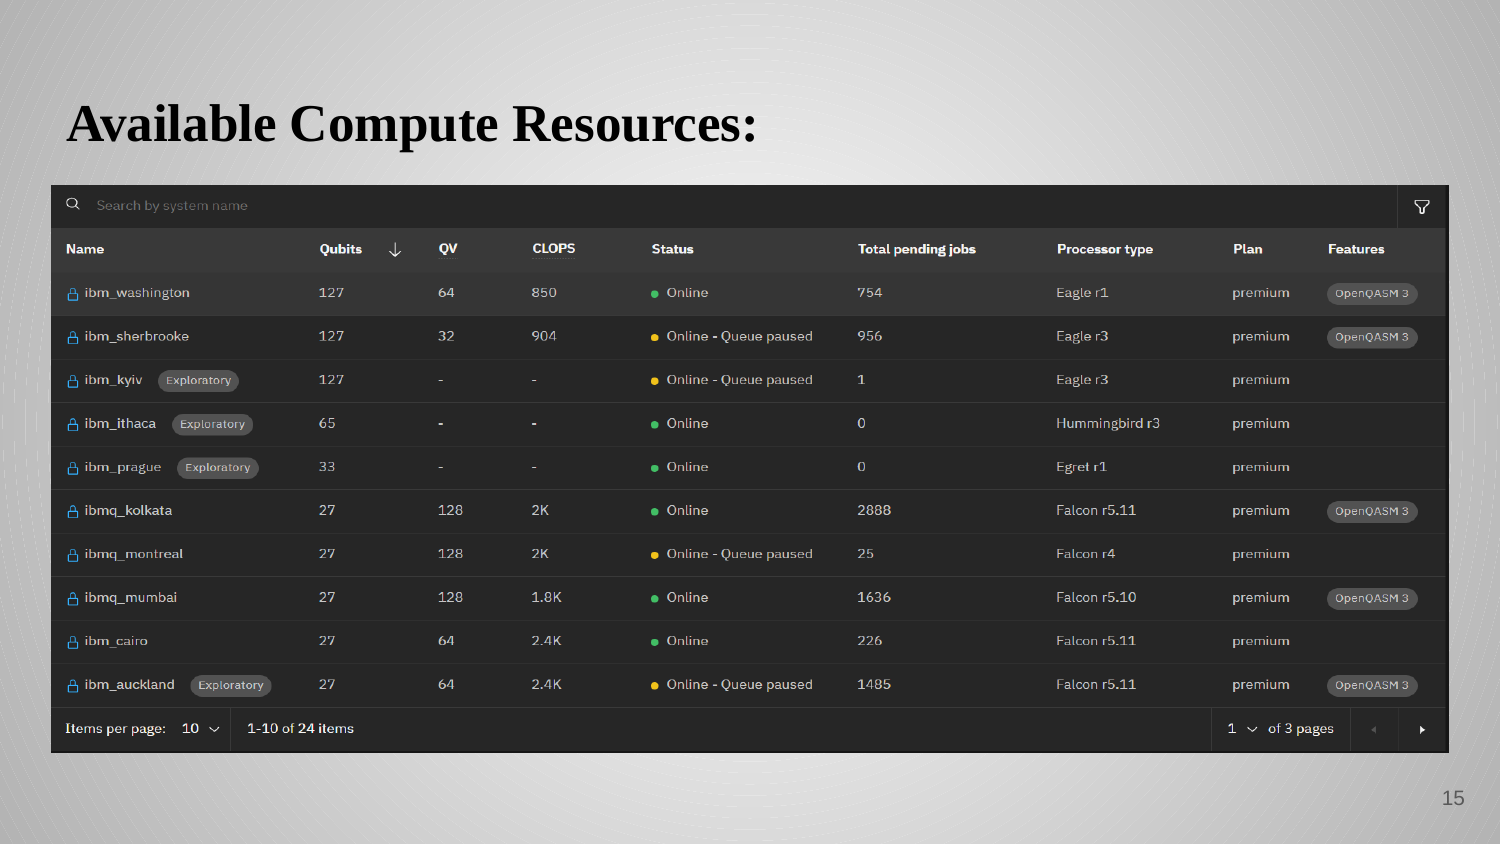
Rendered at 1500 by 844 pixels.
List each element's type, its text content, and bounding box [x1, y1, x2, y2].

picture [50, 185, 1450, 753]
slide_number ‹#› [1389, 764, 1480, 830]
title Available Compute Resources: [51, 72, 1449, 167]
